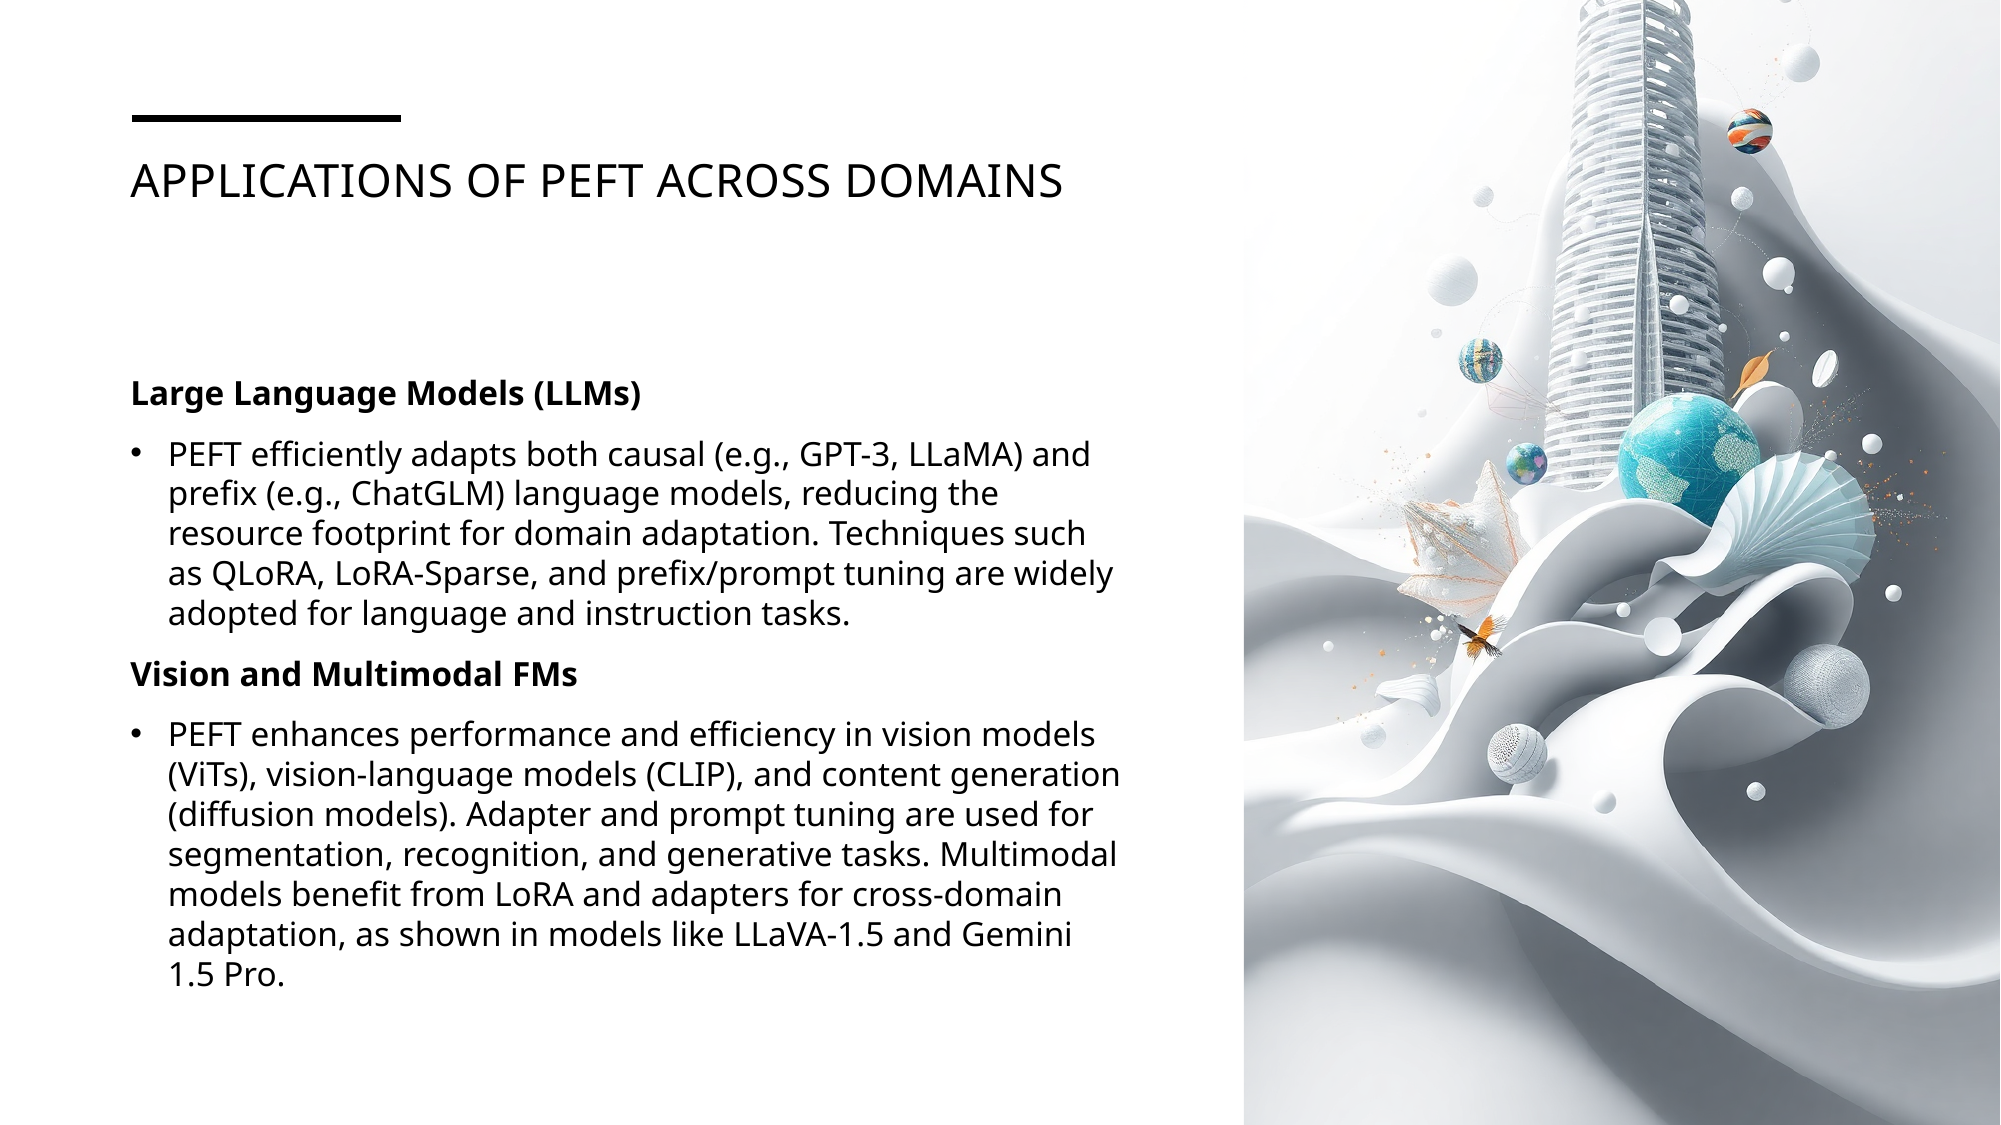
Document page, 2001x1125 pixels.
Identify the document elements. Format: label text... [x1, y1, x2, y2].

list Large Language Models (LLMs) PEFT efficiently adapts both causal (e.g., GPT-3, LLaMA) and prefix (e.g., ChatGLM) language models, reducing the resource footprint for domain adaptation. Techniques such as QLoRA, LoRA-Sparse, and prefix/prompt tuning are widely adopted for language and instruction tasks. Vision and Multimodal FMs PEFT enhances performance and efficiency in vision models (ViTs), vision-language models (CLIP), and content generation (diffusion models). Adapter and prompt tuning are used for segmentation, recognition, and generative tasks. Multimodal models benefit from LoRA and adapters for cross-domain adaptation, as shown in models like LLaVA-1.5 and Gemini 1.5 Pro. [115, 364, 1139, 1011]
title Applications of PEFT Across Domains [115, 149, 1139, 364]
picture [1243, 0, 2000, 1125]
text_box [0, 0, 1243, 1125]
